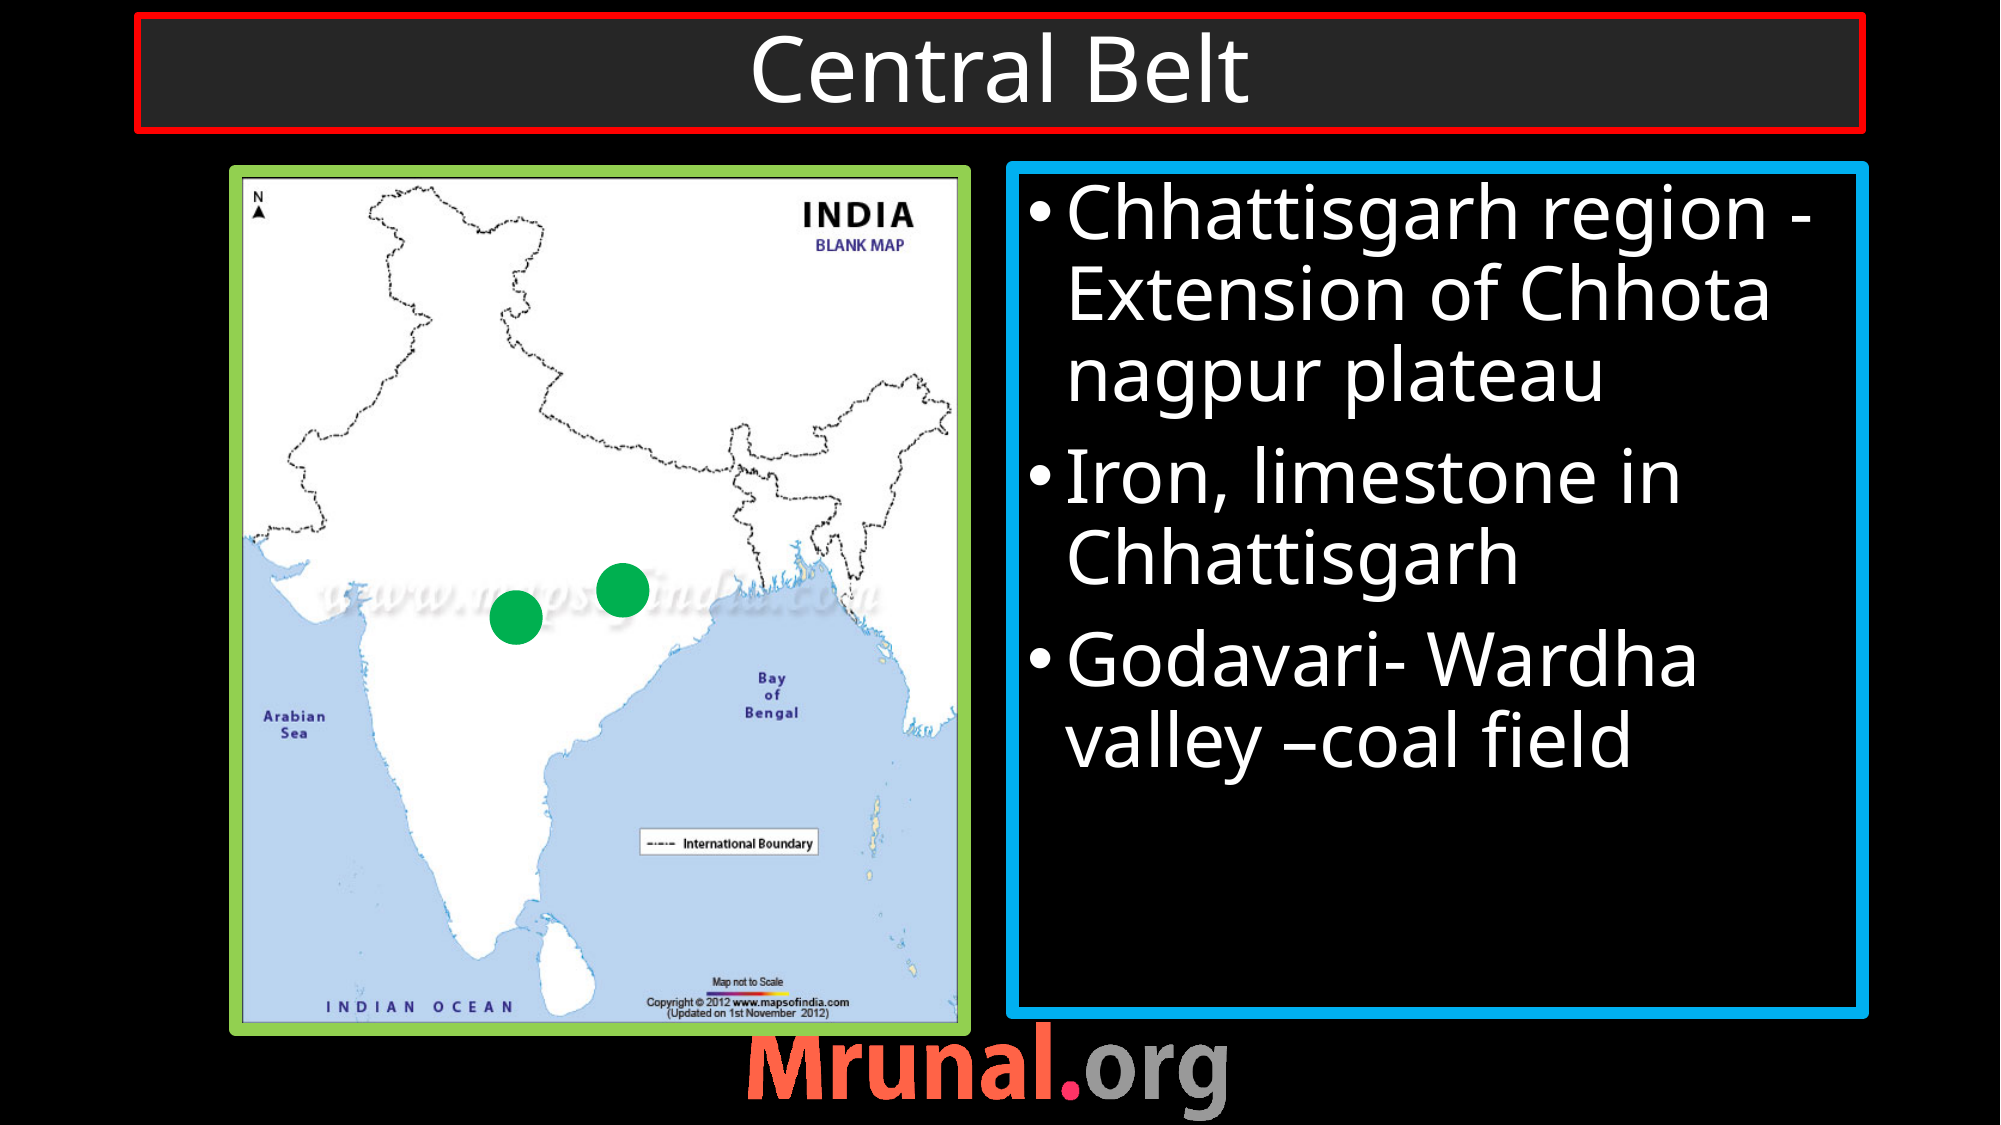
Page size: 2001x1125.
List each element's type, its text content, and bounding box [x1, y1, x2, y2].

title Central Belt [134, 12, 1866, 134]
picture [741, 1005, 1230, 1125]
list Chhattisgarh region -Extension of Chhota nagpur plateau Iron, limestone in Chhattisgarh Godavari- Wardha valley –coal field [1006, 161, 1869, 1019]
picture [241, 176, 959, 1024]
